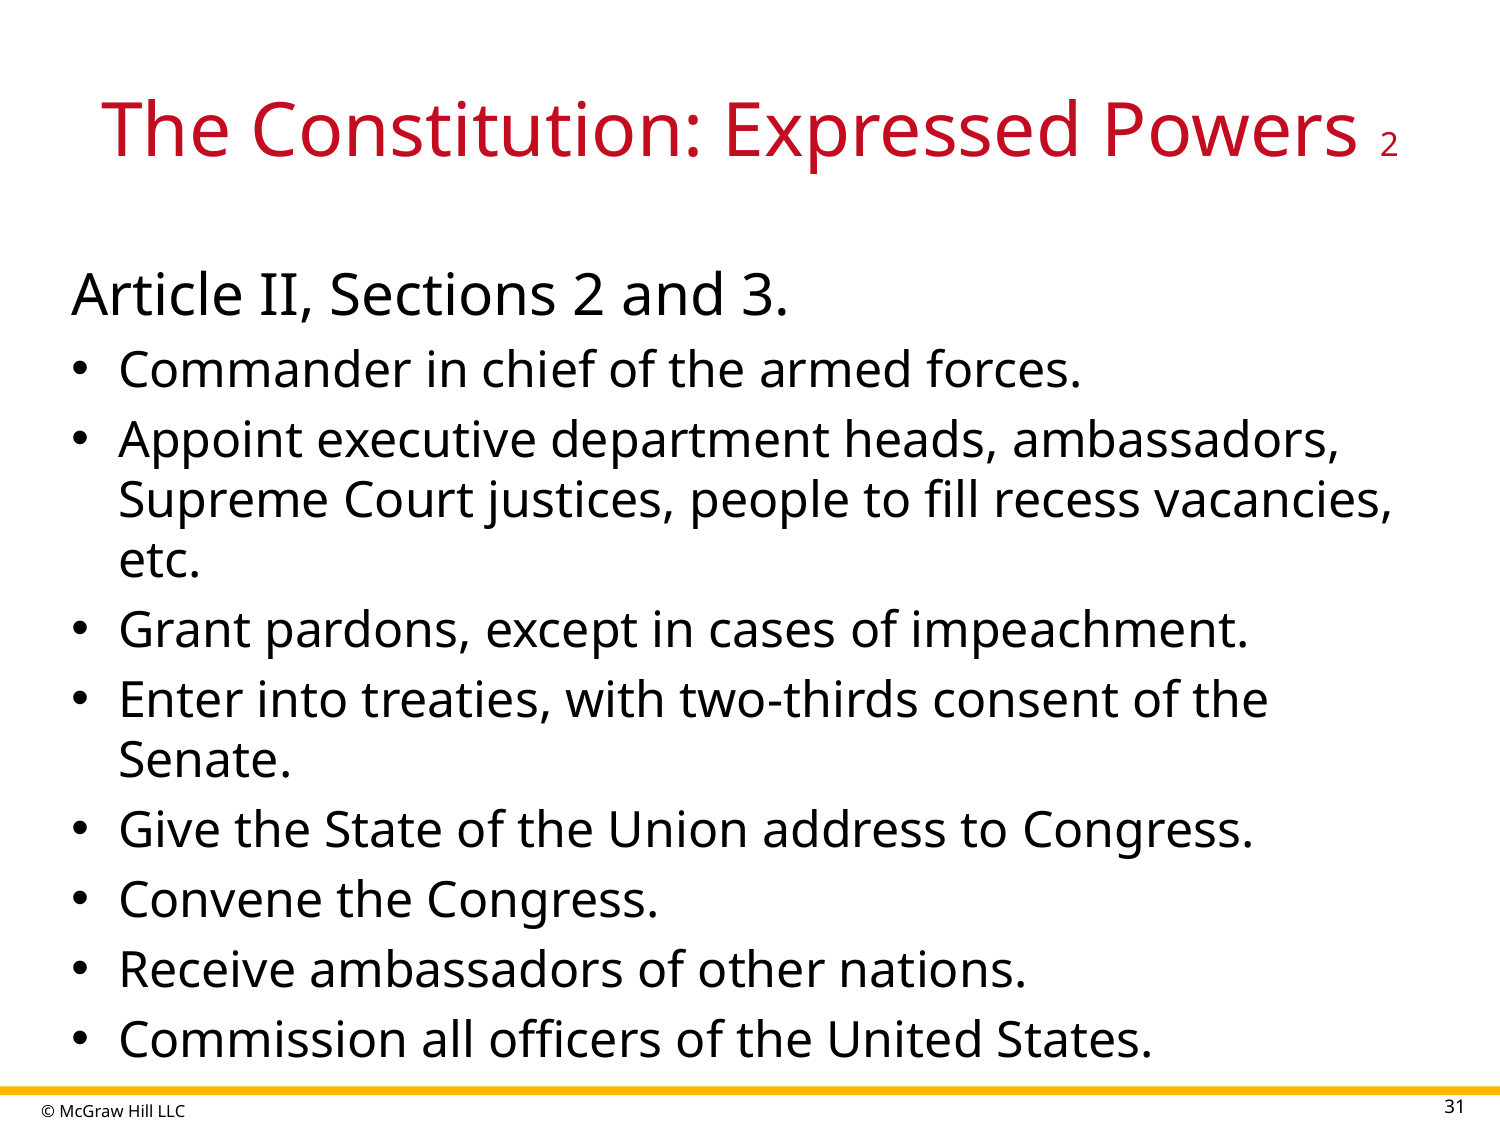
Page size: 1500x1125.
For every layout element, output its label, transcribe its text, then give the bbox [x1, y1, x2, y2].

list Article II, Sections 2 and 3. Commander in chief of the armed forces. Appoint executive department heads, ambassadors, Supreme Court justices, people to fill recess vacancies, etc. Grant pardons, except in cases of impeachment. Enter into treaties, with two-thirds consent of the Senate. Give the State of the Union address to Congress. Convene the Congress. Receive ambassadors of other nations. Commission all officers of the United States. [56, 249, 1444, 1038]
slide_number 31 [1415, 1094, 1474, 1122]
title The Constitution: Expressed Powers 2 [54, 30, 1446, 222]
